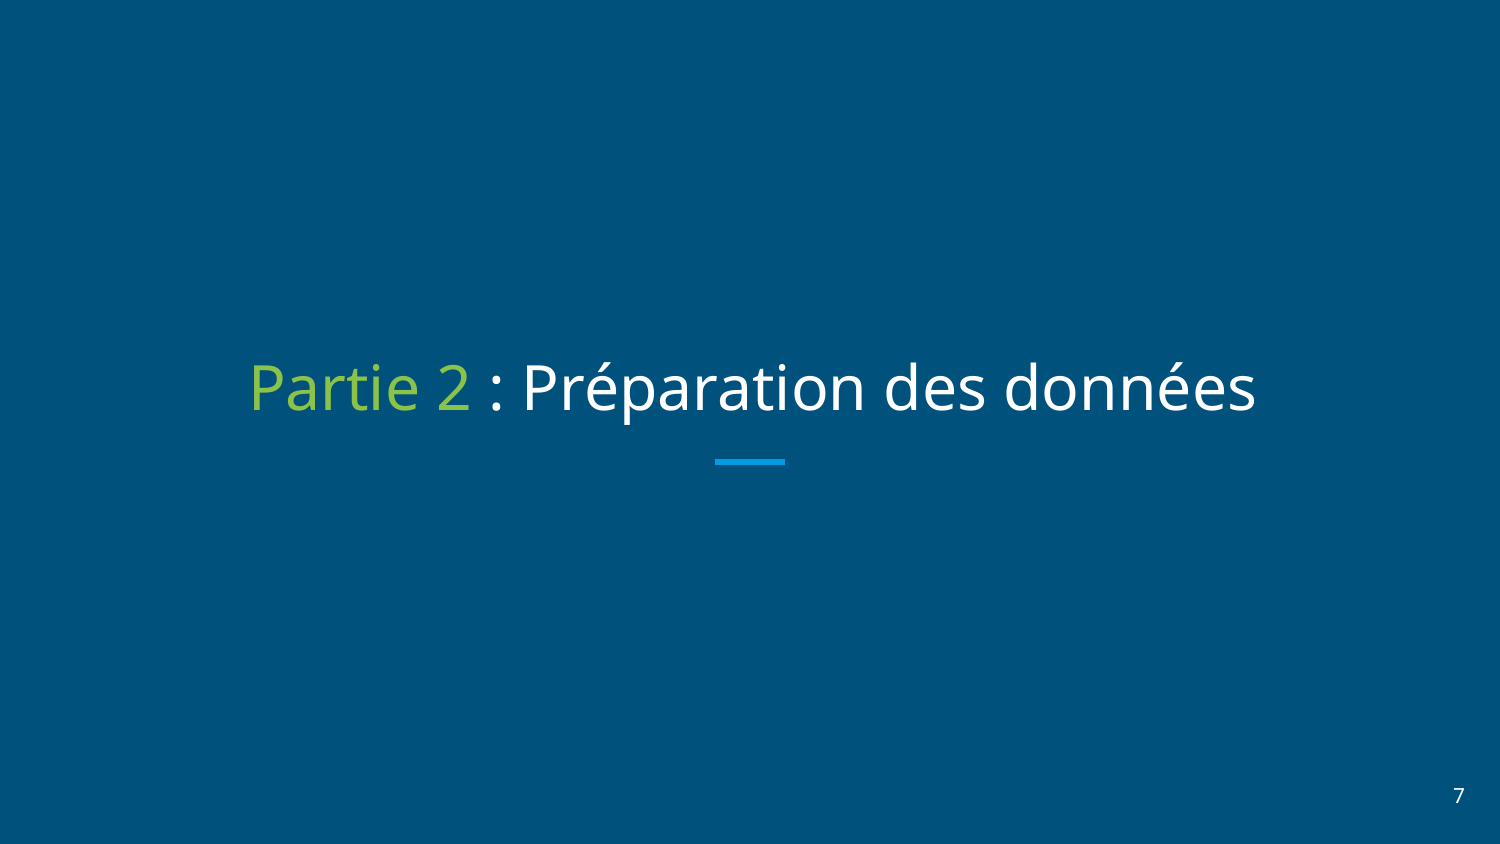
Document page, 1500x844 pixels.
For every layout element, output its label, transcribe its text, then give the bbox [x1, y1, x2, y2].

slide_number ‹#› [1389, 764, 1480, 830]
title Partie 2 : Préparation des données [78, 289, 1428, 439]
